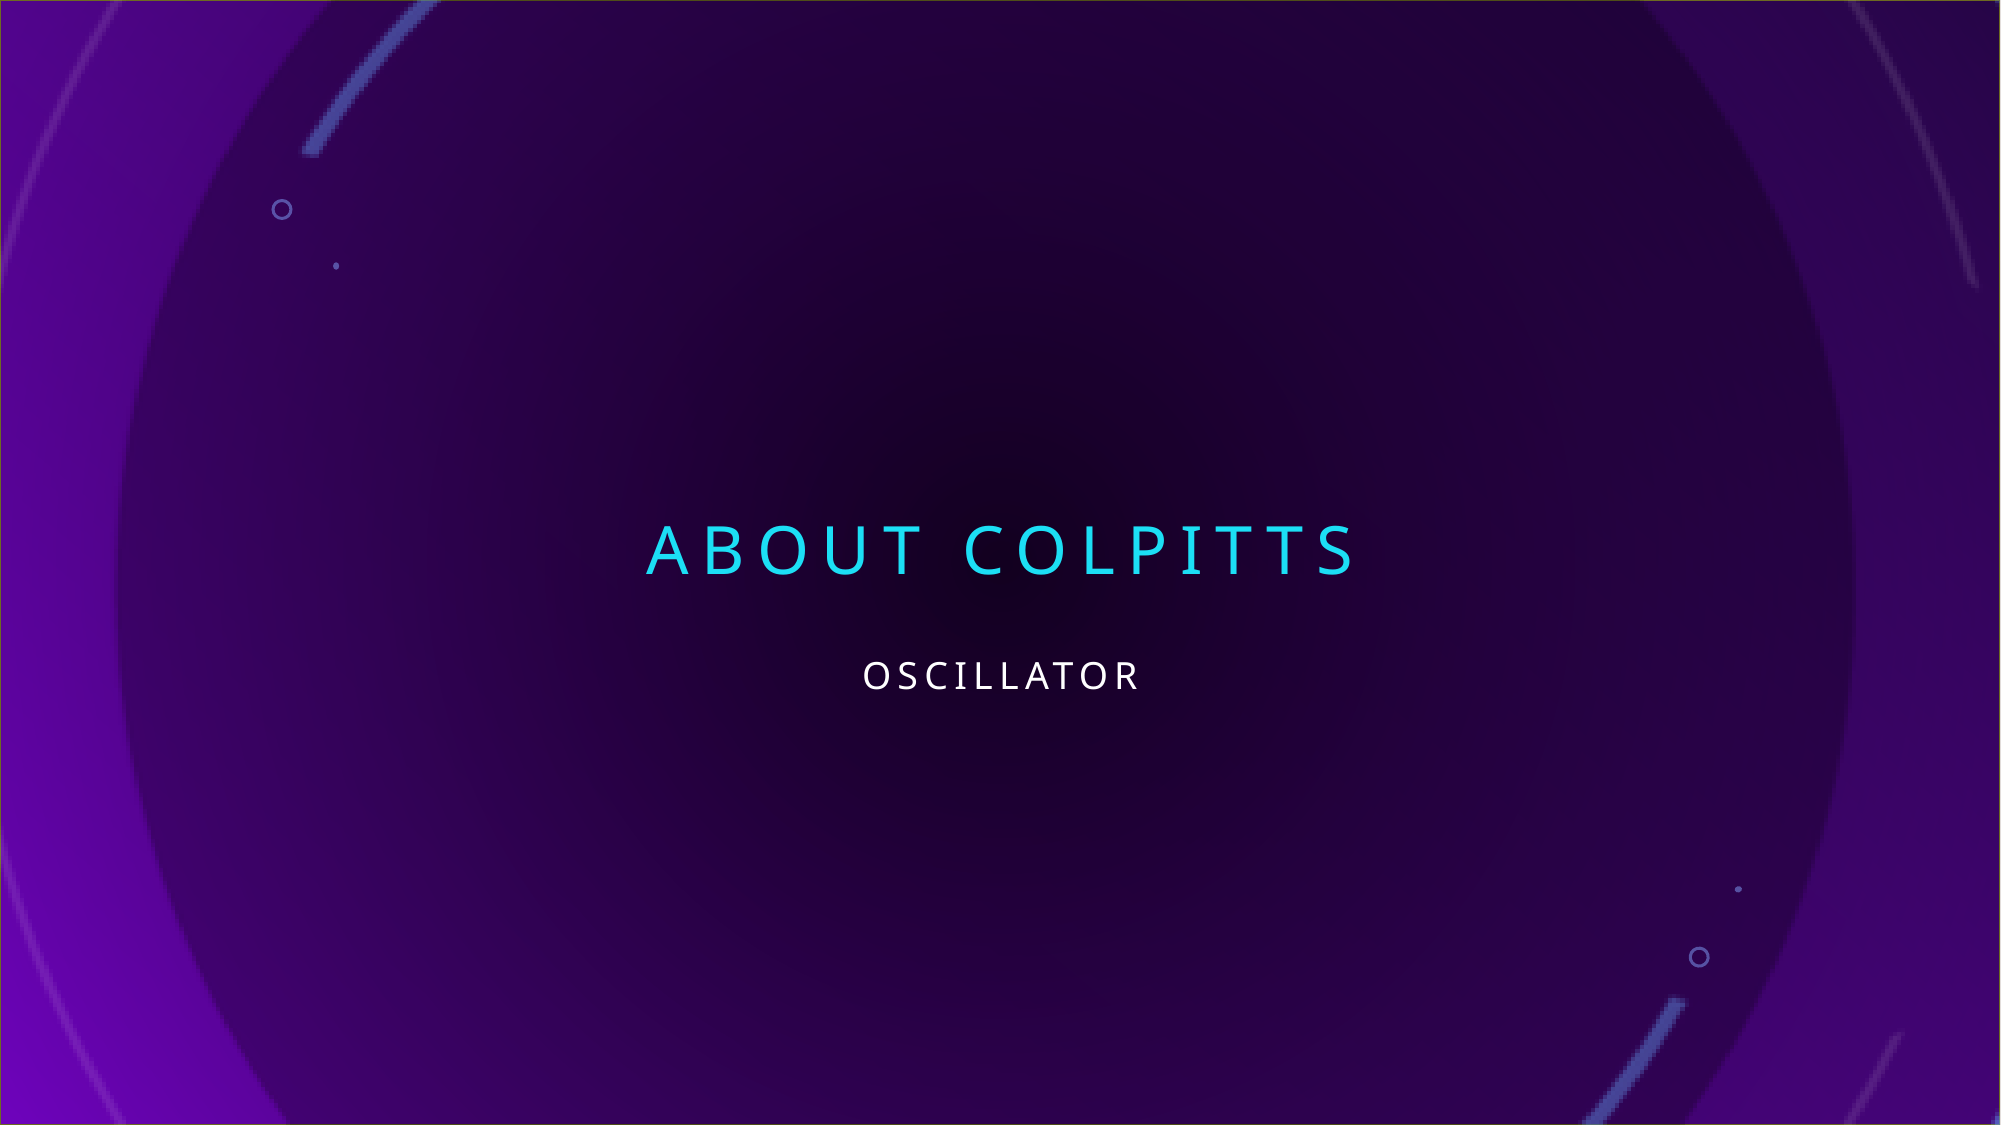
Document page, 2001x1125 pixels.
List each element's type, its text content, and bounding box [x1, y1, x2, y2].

subtitle oscillator [481, 649, 1519, 1086]
picture [0, 0, 2000, 1125]
title About colpitts [481, 43, 1519, 597]
